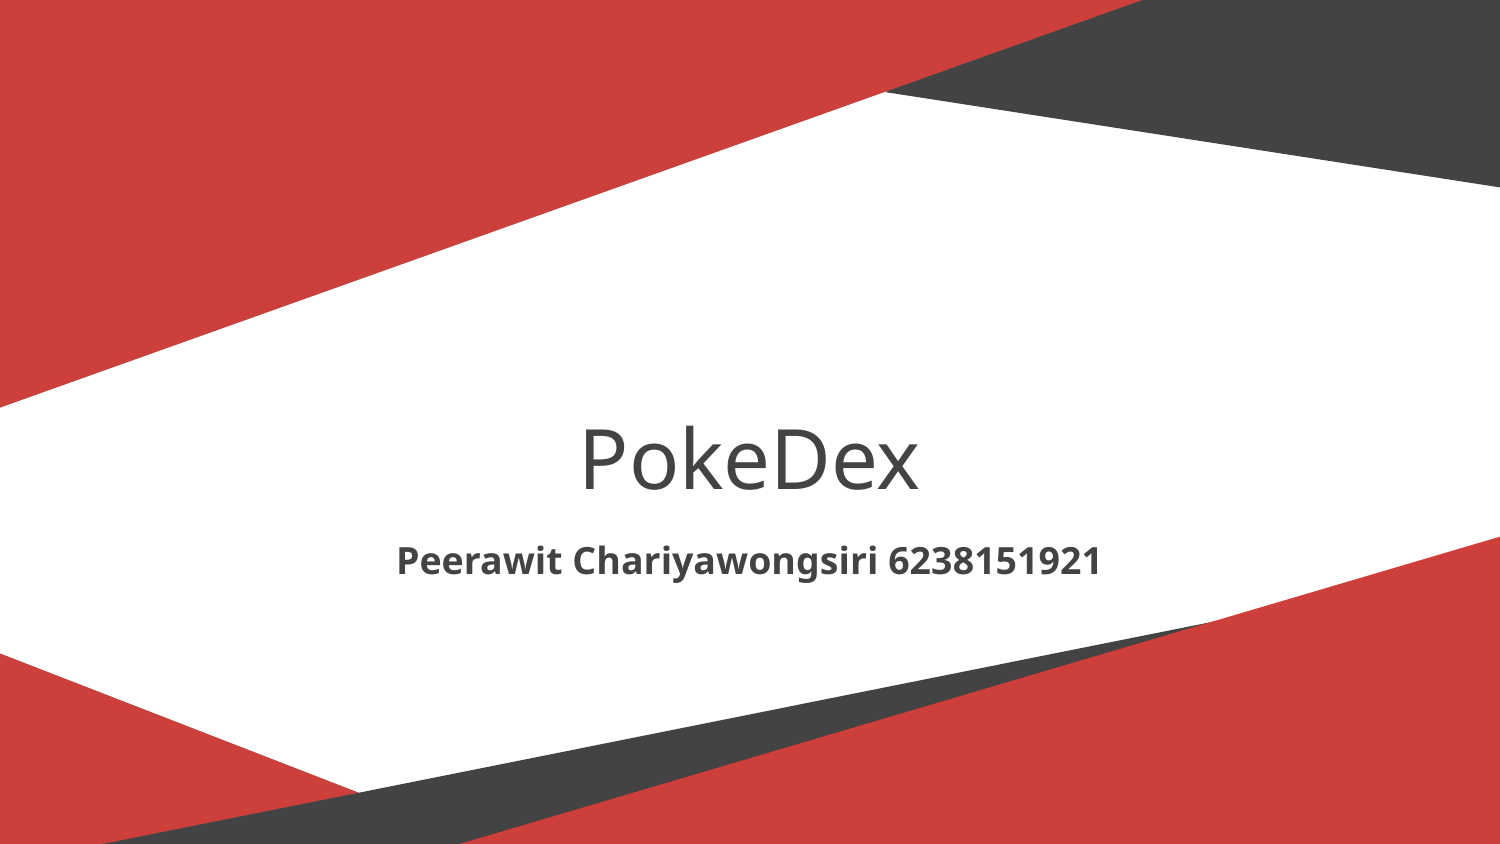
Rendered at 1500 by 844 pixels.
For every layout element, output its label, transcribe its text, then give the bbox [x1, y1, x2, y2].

title PokeDex [200, 346, 1300, 522]
title Peerawit Chariyawongsiri 6238151921 [200, 527, 1300, 598]
